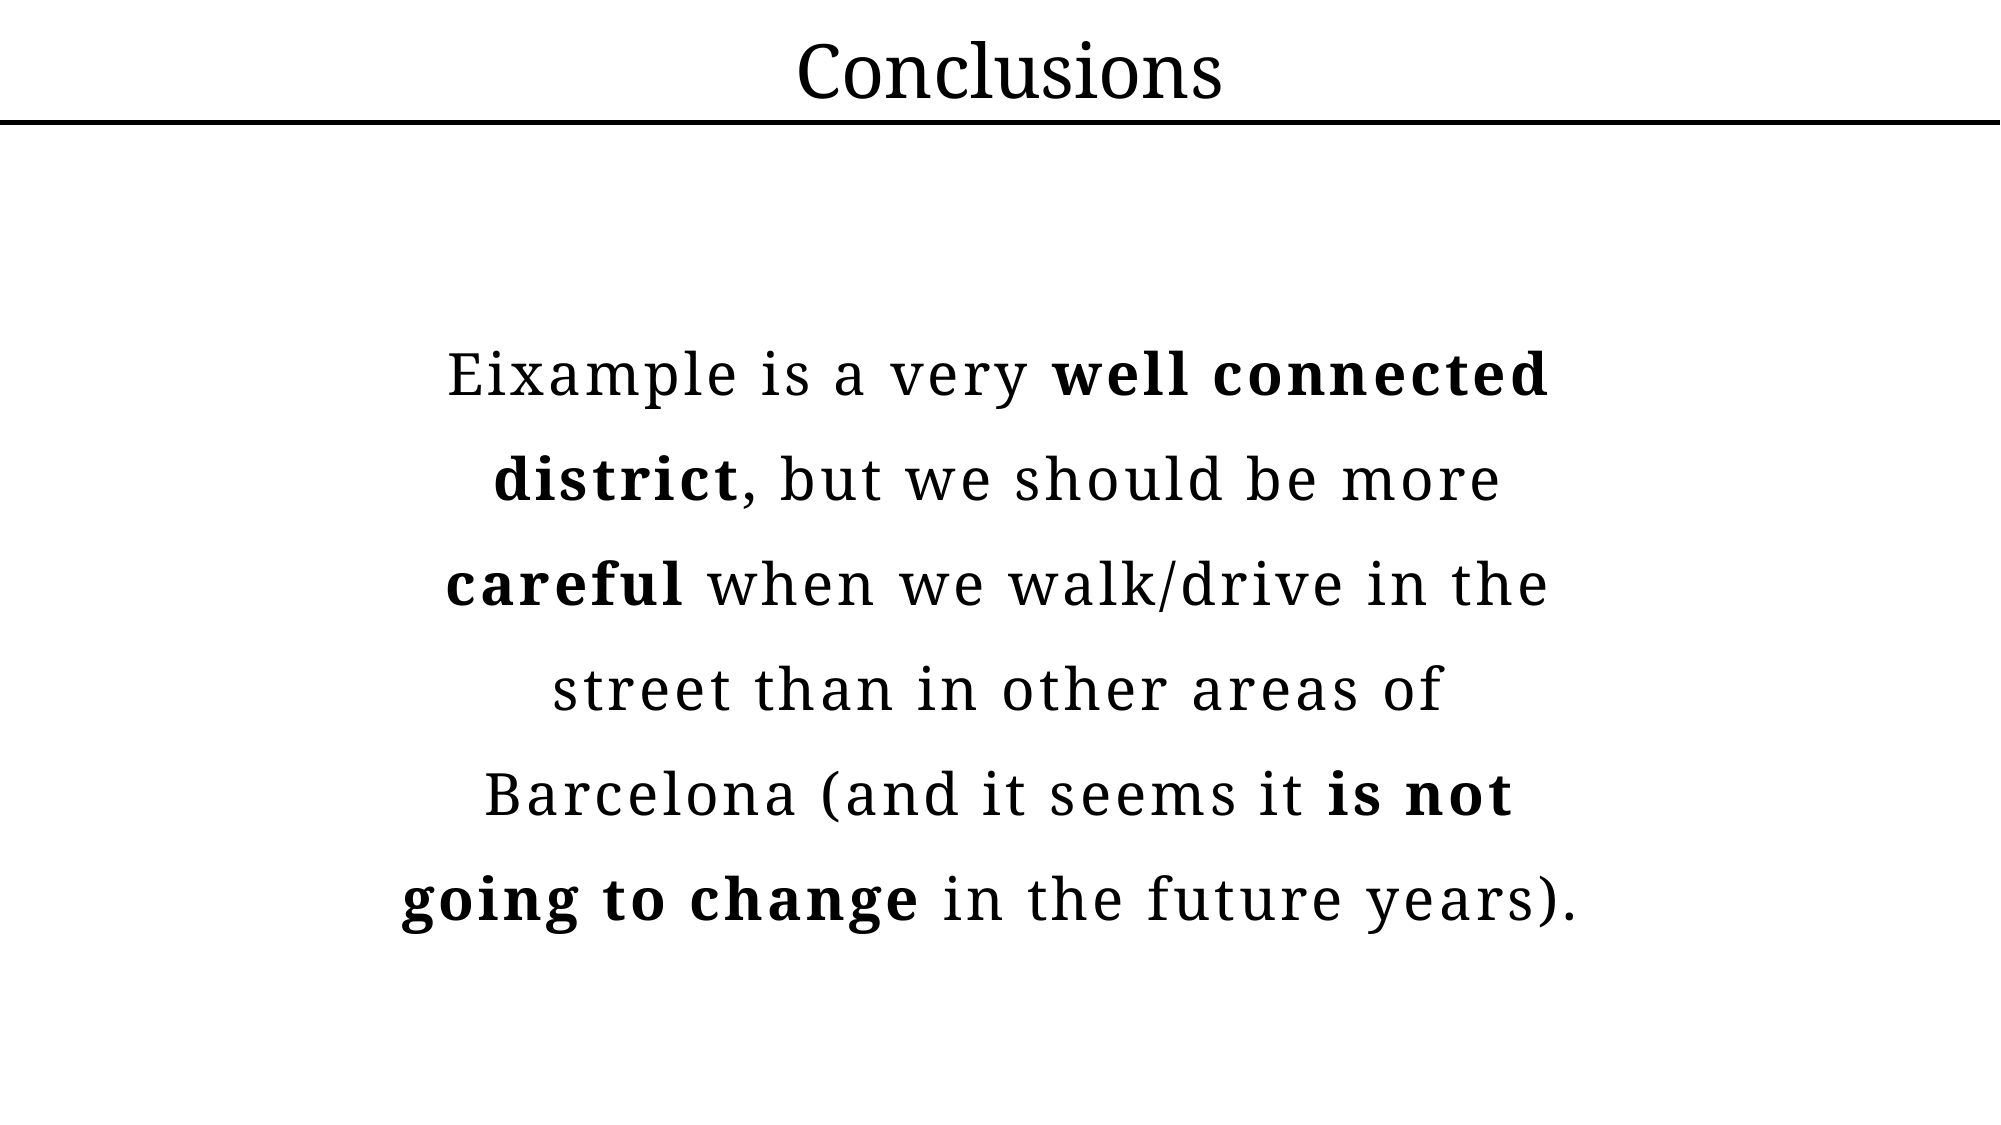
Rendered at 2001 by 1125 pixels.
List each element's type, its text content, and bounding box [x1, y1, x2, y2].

text_box Eixample is a very well connected district, but we should be more careful when we walk/drive in the street than in other areas of Barcelona (and it seems it is not going to change in the future years). [373, 295, 1627, 940]
text_box Conclusions [780, 16, 1240, 122]
